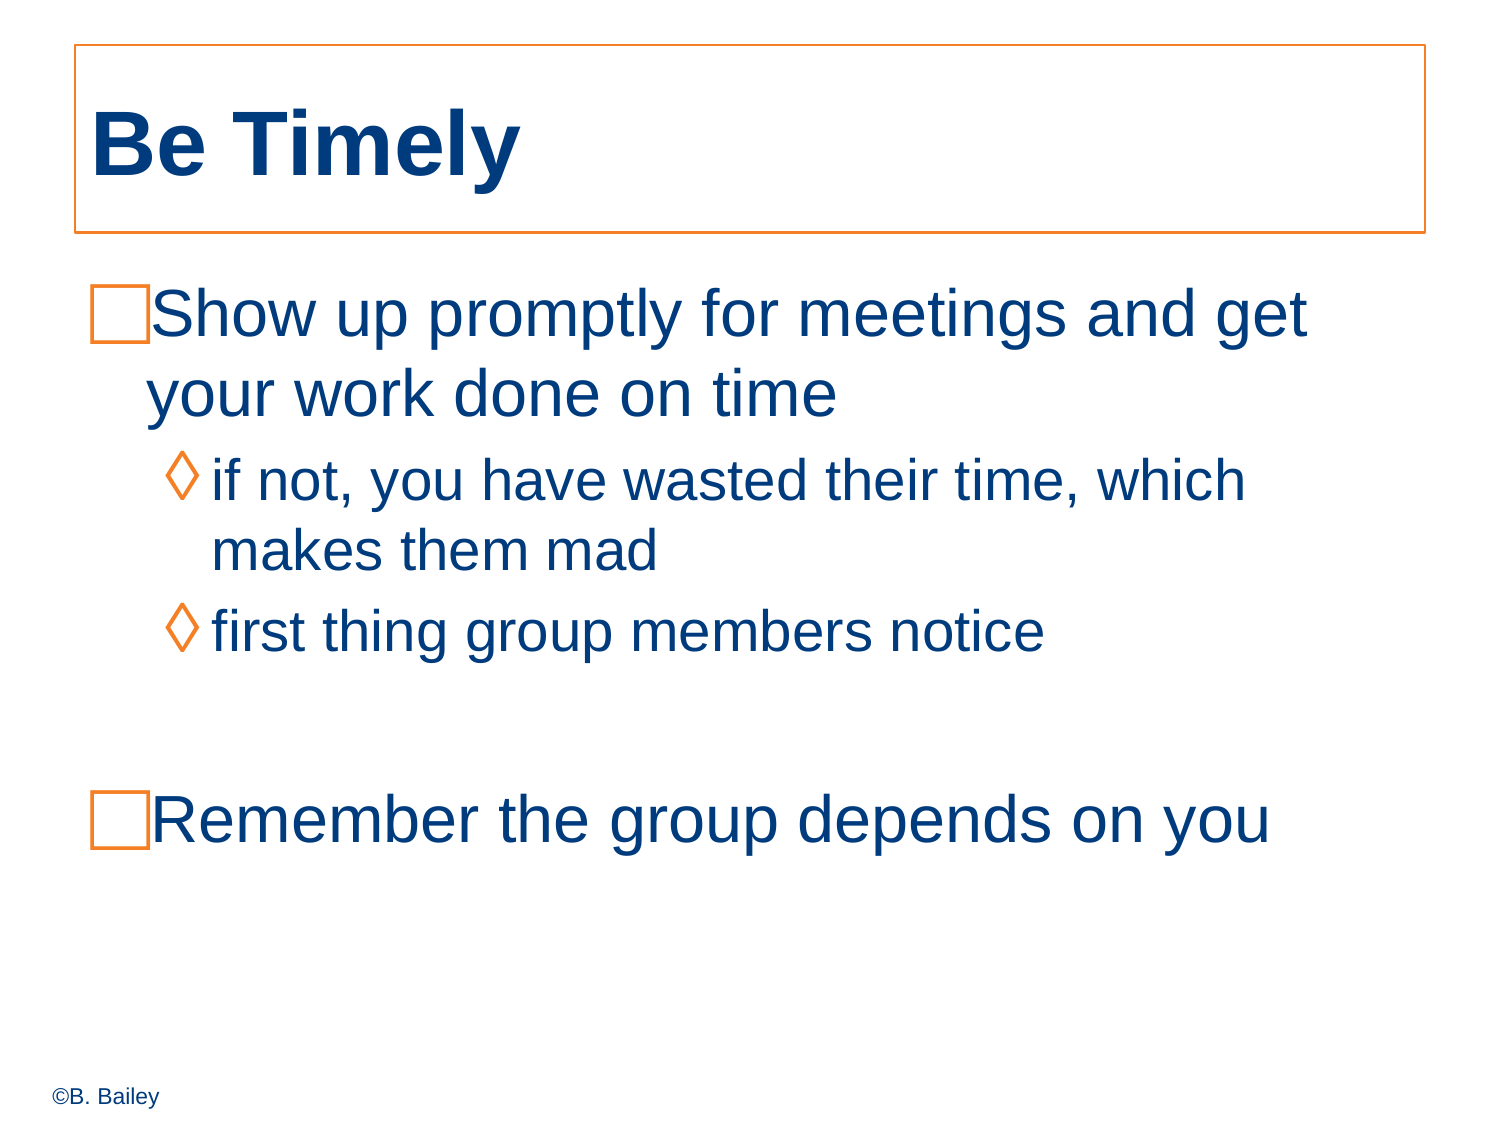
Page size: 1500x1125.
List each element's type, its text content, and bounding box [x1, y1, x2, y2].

text_box ©B. Bailey [37, 1074, 375, 1117]
title Be Timely [74, 44, 1426, 234]
list Show up promptly for meetings and get your work done on time if not, you have wasted their time, which makes them mad first thing group members notice Remember the group depends on you [75, 262, 1425, 1038]
